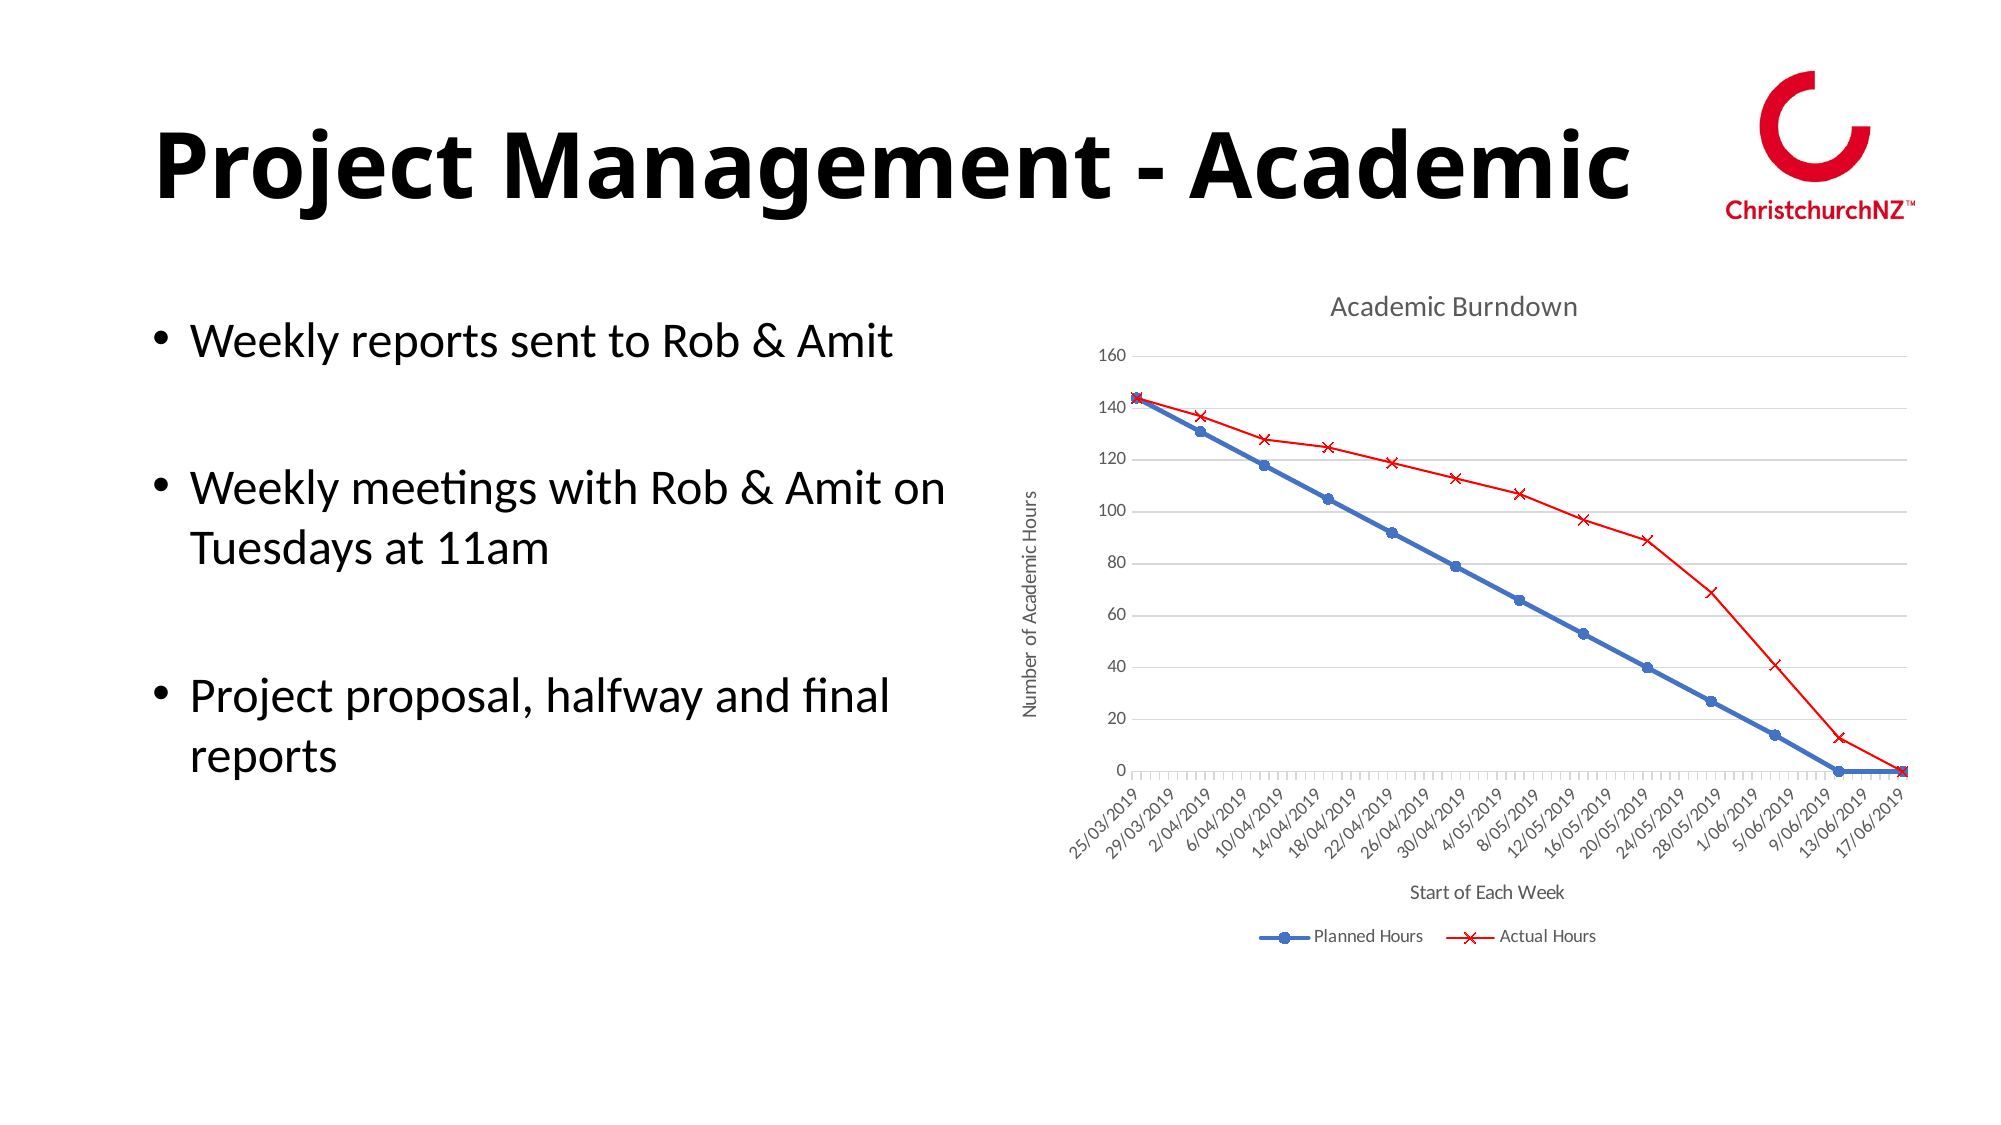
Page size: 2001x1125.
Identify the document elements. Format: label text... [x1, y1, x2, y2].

chart [987, 263, 1929, 978]
list Weekly reports sent to Rob & Amit Weekly meetings with Rob & Amit on Tuesdays at 11am Project proposal, halfway and final reports [137, 299, 988, 1014]
picture [1714, 59, 1918, 263]
title Project Management - Academic [137, 59, 1714, 278]
